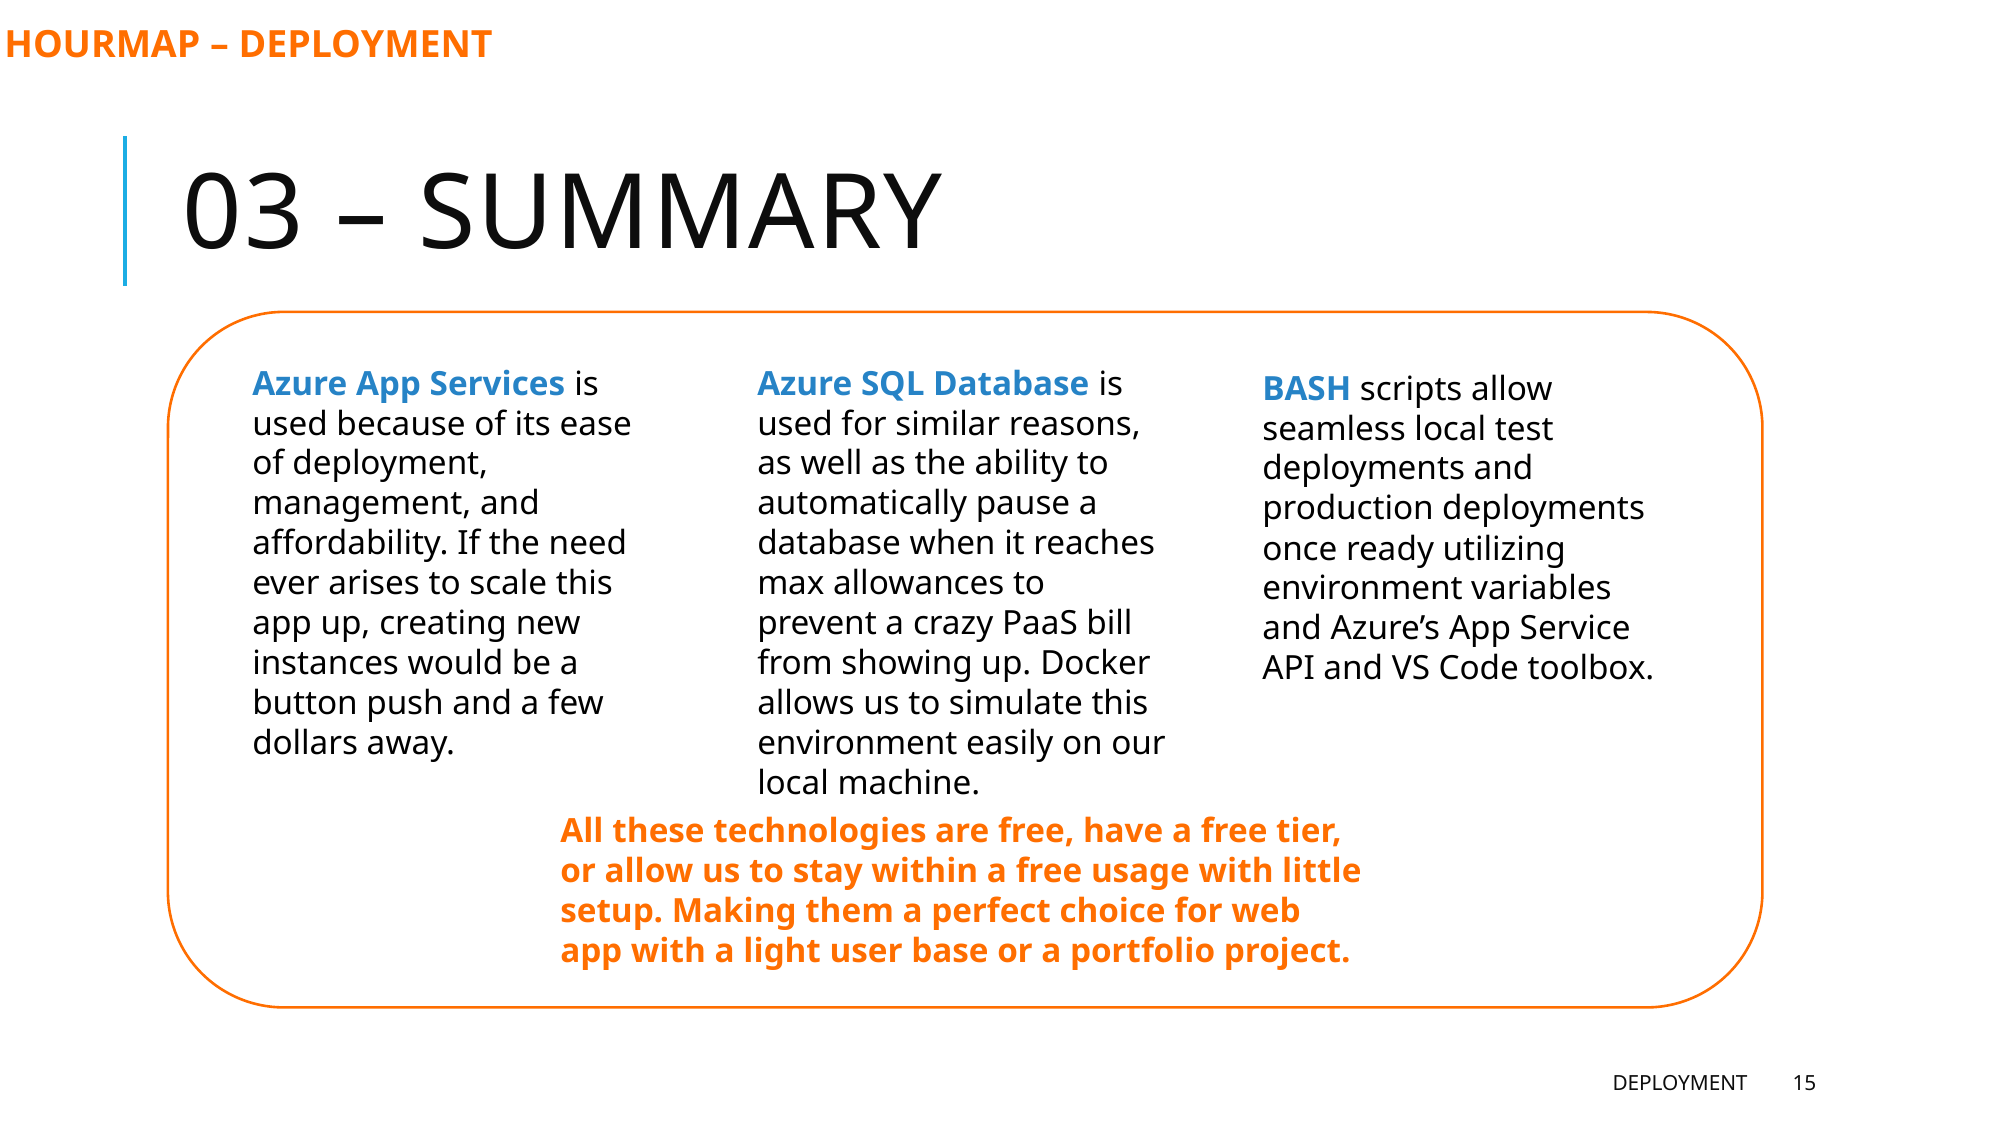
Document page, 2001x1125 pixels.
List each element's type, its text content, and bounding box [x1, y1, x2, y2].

text_box [166, 310, 1764, 1009]
text_box HOURMAP – DEPLOYMENT [0, 12, 508, 73]
slide_number 15 [1777, 1061, 1938, 1107]
footer Deployment [794, 1061, 1763, 1107]
text_box Azure SQL Database is used for similar reasons, as well as the ability to automatically pause a database when it reaches max allowances to prevent a crazy PaaS bill from showing up. Docker allows us to simulate this environment easily on our local machine. [742, 354, 1188, 802]
text_box BASH scripts allow seamless local test deployments and production deployments once ready utilizing environment variables and Azure’s App Service API and VS Code toolbox. [1247, 359, 1693, 694]
title 03 – SUMMARY [168, 96, 1763, 342]
text_box Azure App Services is used because of its ease of deployment, management, and affordability. If the need ever arises to scale this app up, creating new instances would be a button push and a few dollars away. [237, 354, 683, 769]
text_box All these technologies are free, have a free tier, or allow us to stay within a free usage with little setup. Making them a perfect choice for web app with a light user base or a portfolio project. [545, 802, 1385, 977]
